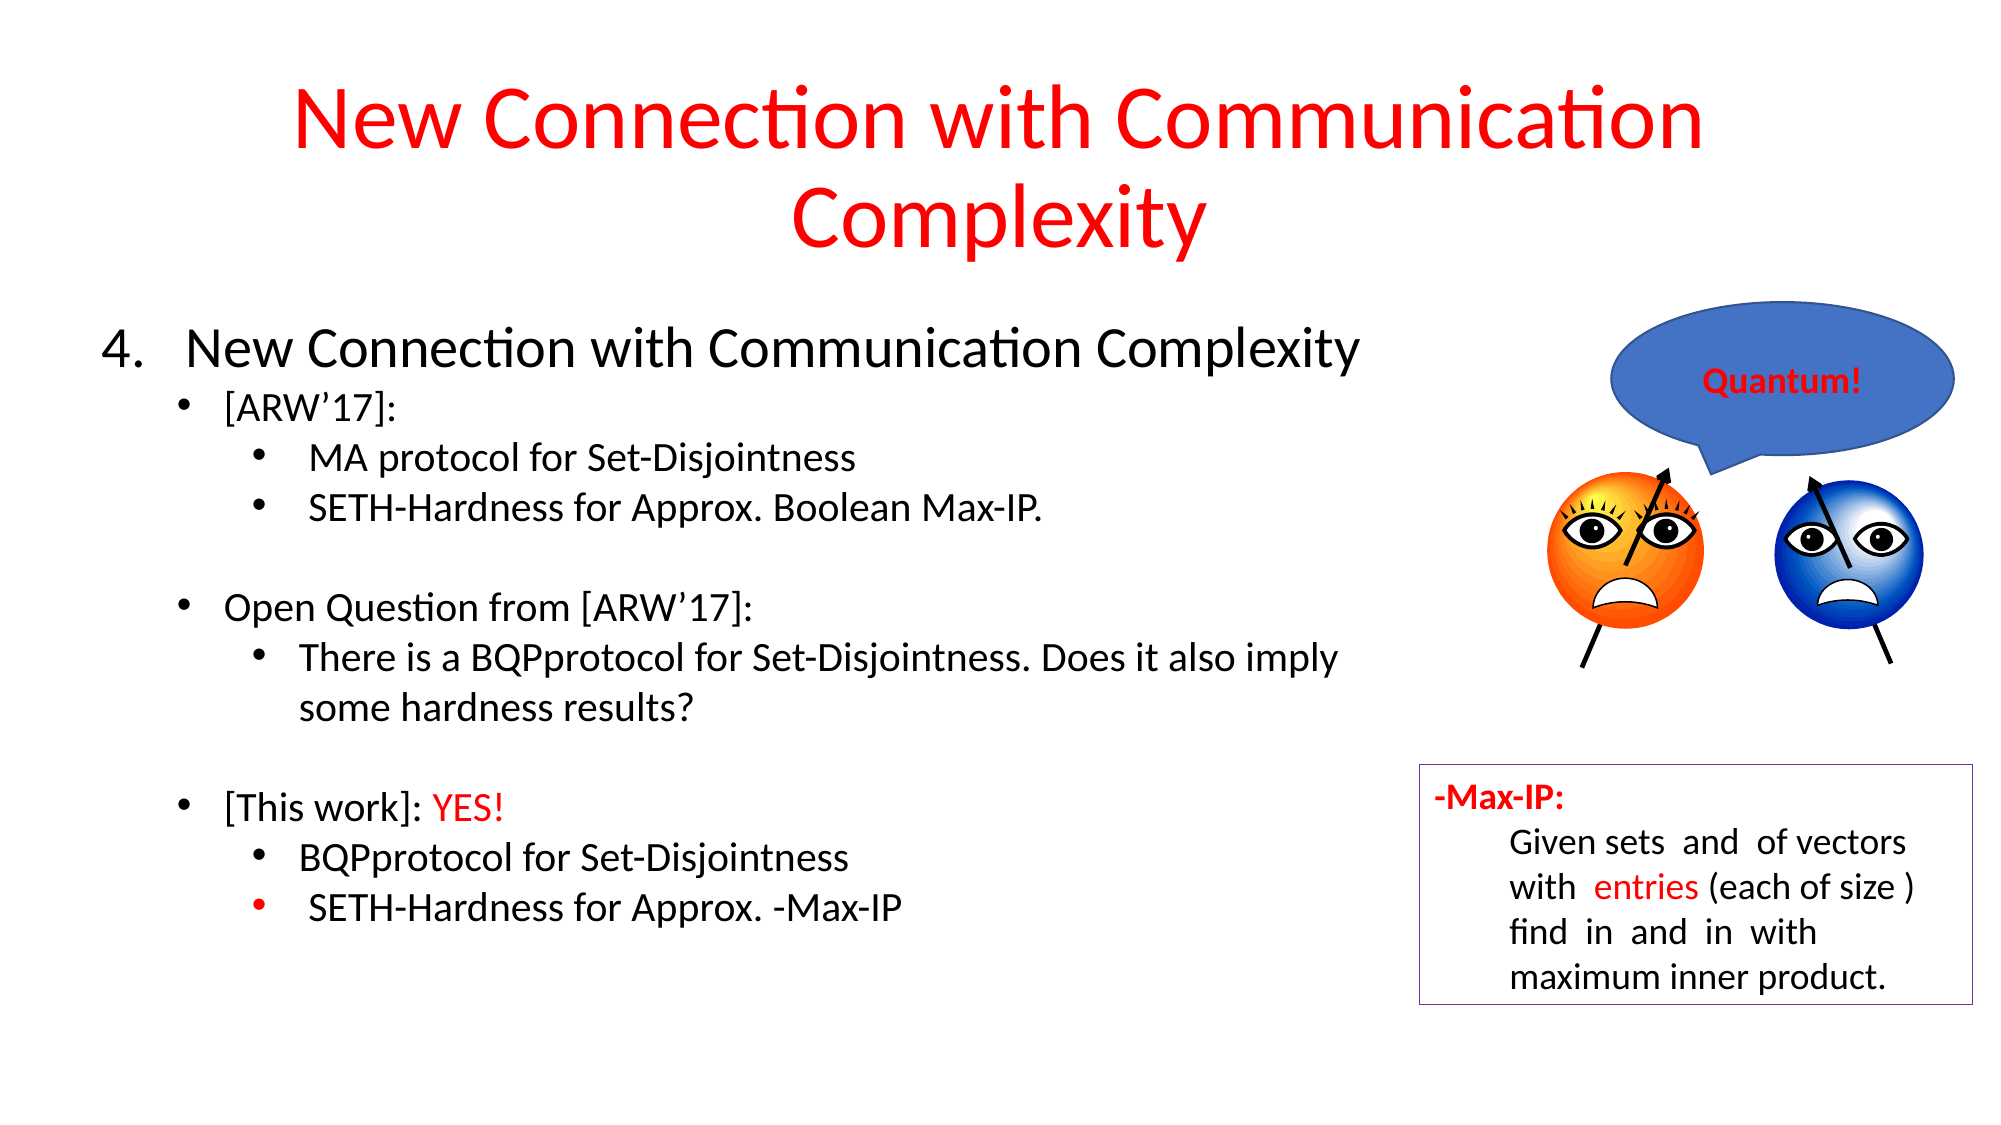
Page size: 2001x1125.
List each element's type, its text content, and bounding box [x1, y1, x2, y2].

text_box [1774, 476, 1924, 664]
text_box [1547, 467, 1704, 668]
text_box Quantum! [1610, 301, 1955, 476]
title New Connection with Communication Complexity [137, 59, 1863, 278]
